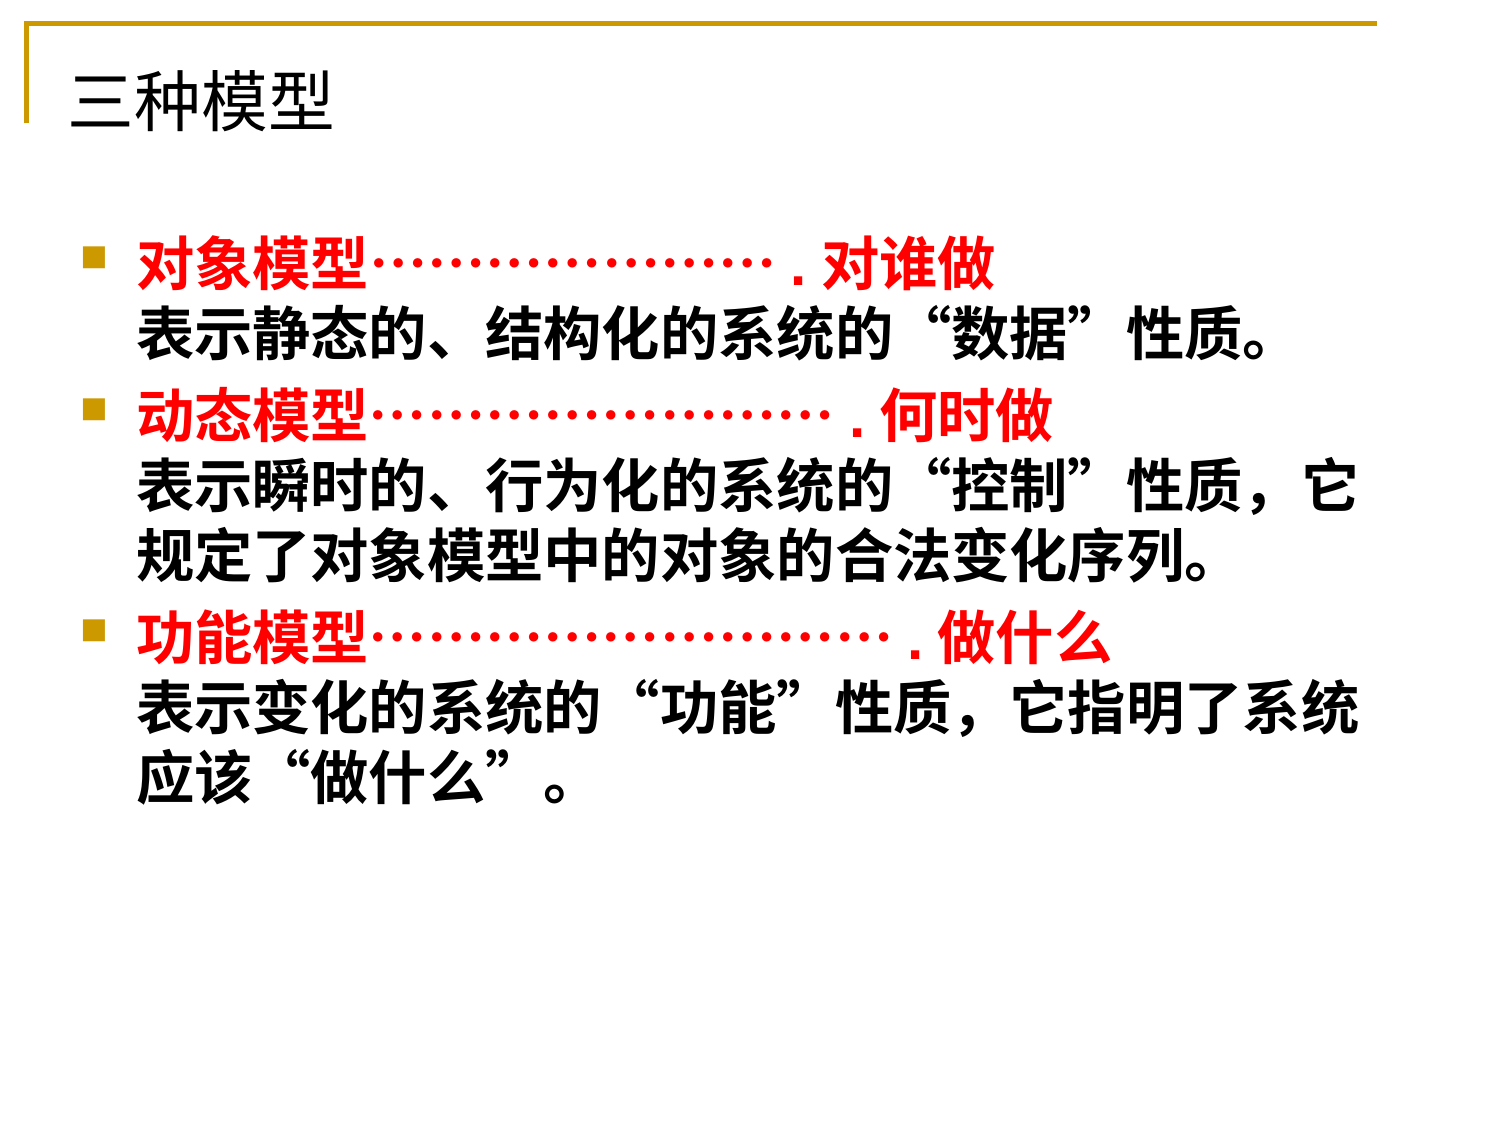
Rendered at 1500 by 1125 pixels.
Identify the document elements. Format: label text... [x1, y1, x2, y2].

list 对象模型………………….对谁做 表示静态的、结构化的系统的“数据”性质。 动态模型…………………….何时做 表示瞬时的、行为化的系统的“控制”性质，它规定了对象模型中的对象的合法变化序列。 功能模型……………………….做什么 表示变化的系统的“功能”性质，它指明了系统应该“做什么”。 [64, 219, 1388, 858]
title 三种模型 [52, 30, 1279, 148]
